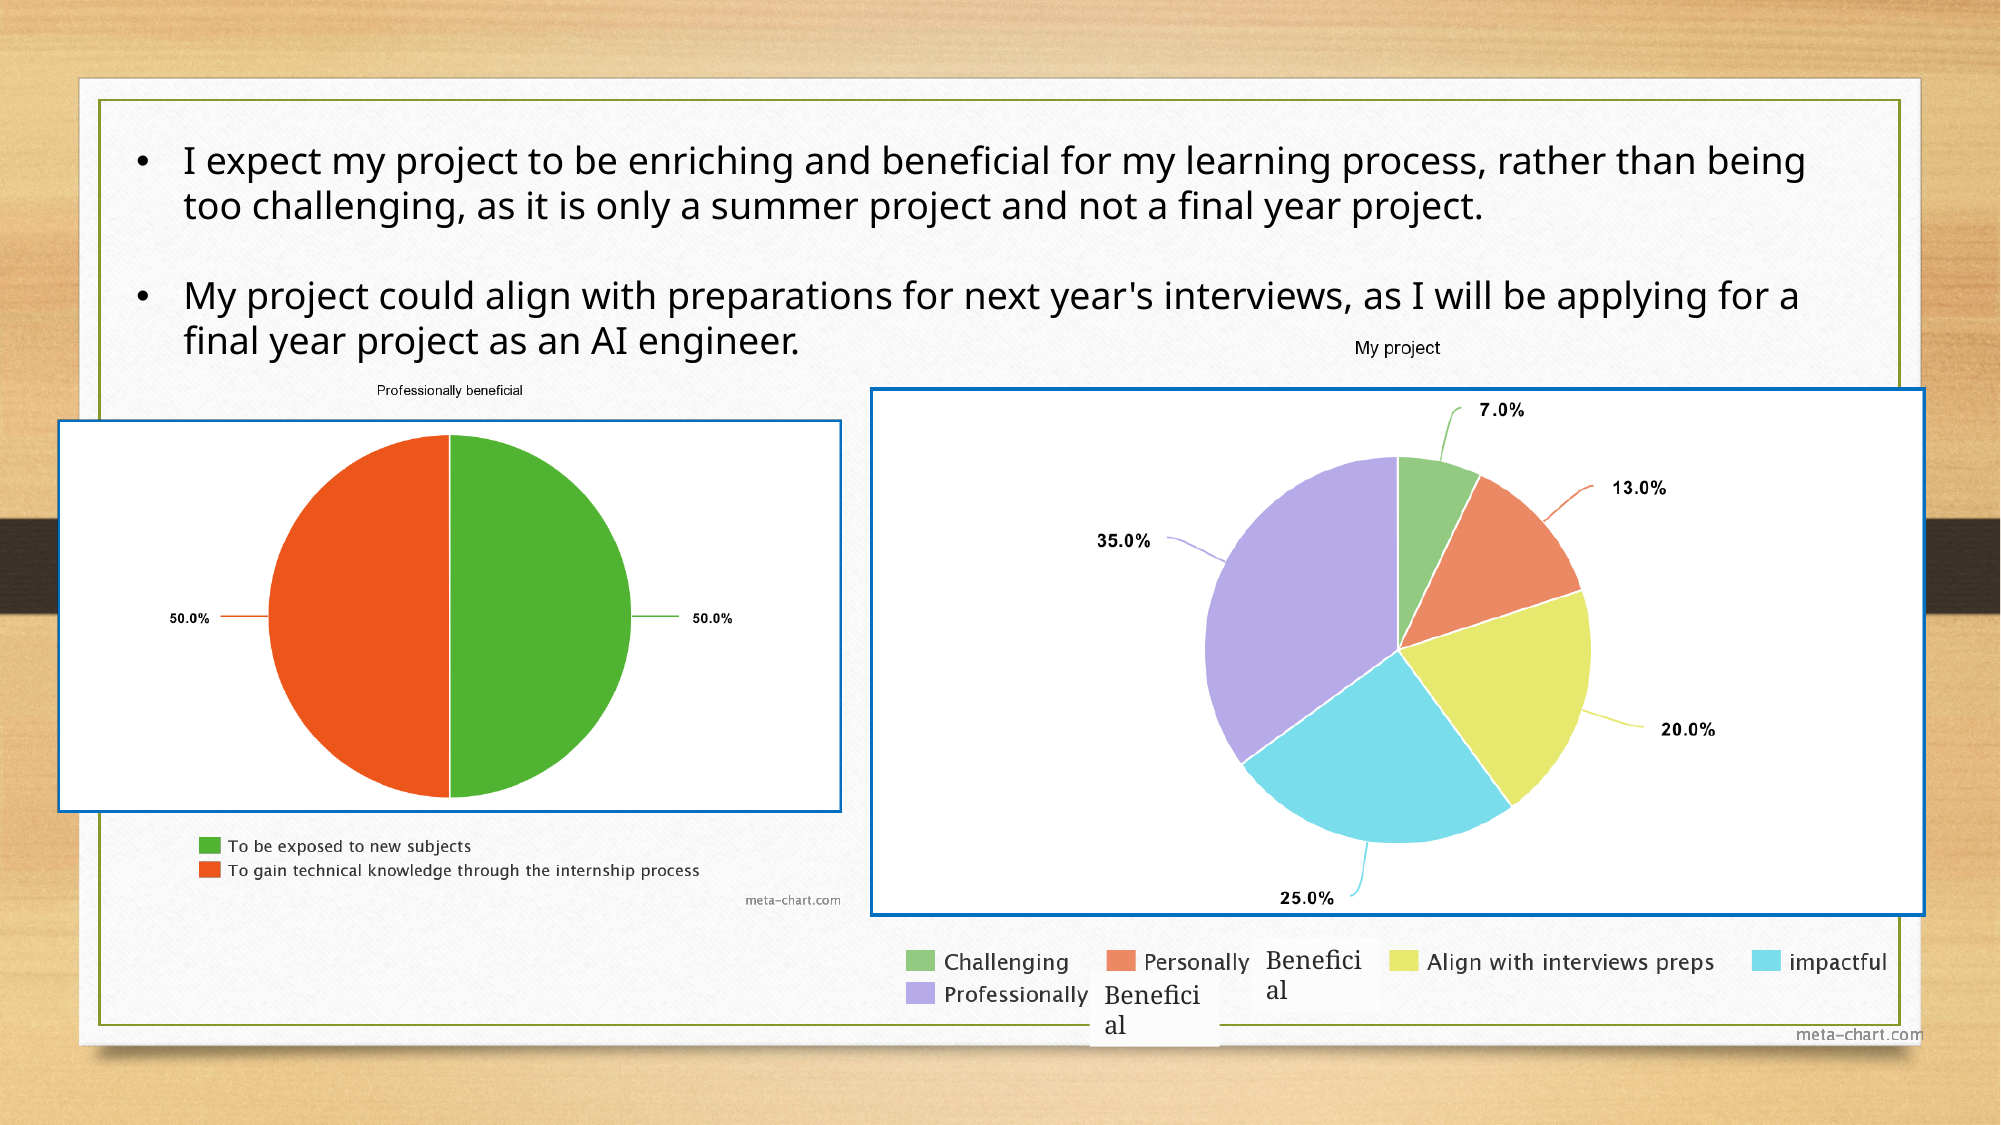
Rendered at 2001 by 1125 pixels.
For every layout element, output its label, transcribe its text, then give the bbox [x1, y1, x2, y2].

picture [0, 0, 2001, 1125]
text_box I expect my project to be enriching and beneficial for my learning process, rather than being too challenging, as it is only a summer project and not a final year project. My project could align with preparations for next year's interviews, as I will be applying for a final year project as an AI engineer. [121, 130, 1837, 370]
